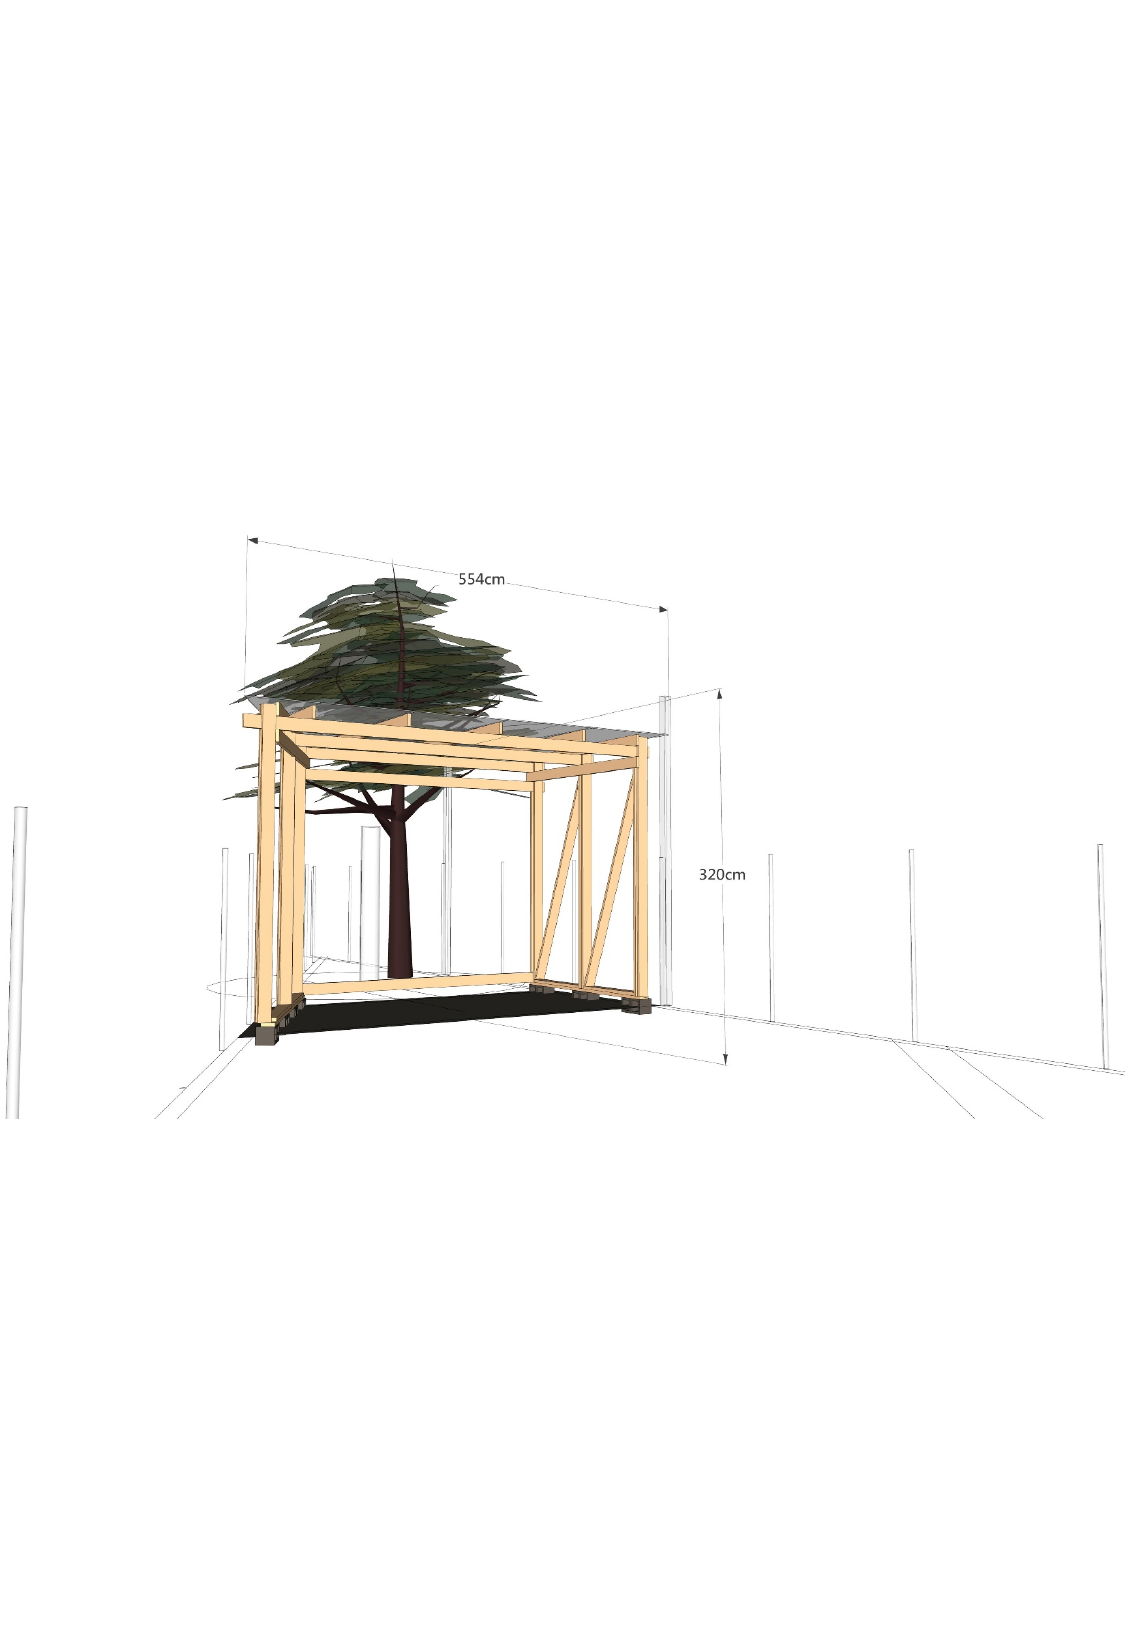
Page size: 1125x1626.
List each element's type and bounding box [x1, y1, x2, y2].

picture [0, 505, 1125, 1120]
